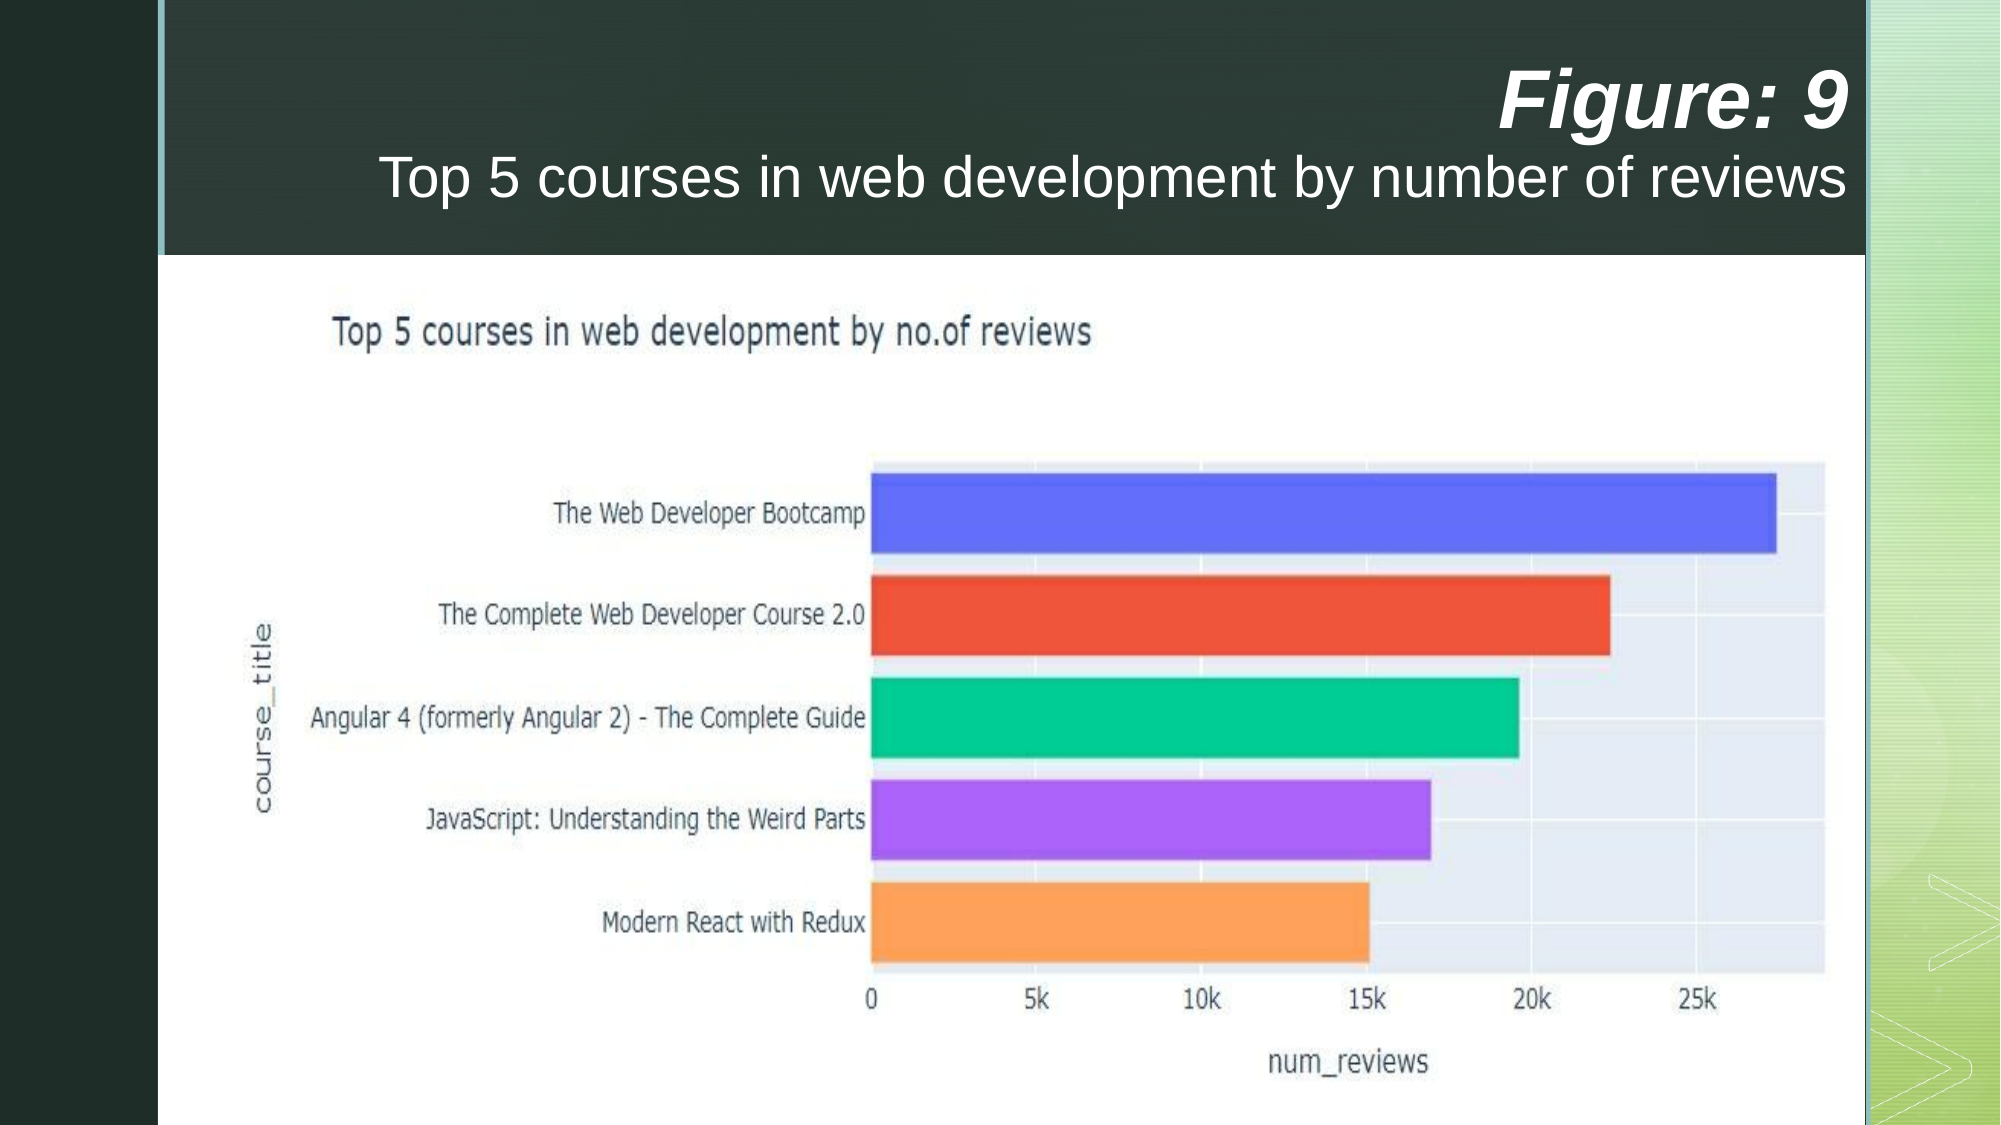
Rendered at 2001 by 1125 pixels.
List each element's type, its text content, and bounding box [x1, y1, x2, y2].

picture [158, 254, 1865, 1125]
title Figure: 9 Top 5 courses in web development by number of reviews [158, 49, 1865, 254]
picture [1871, 0, 2001, 1125]
